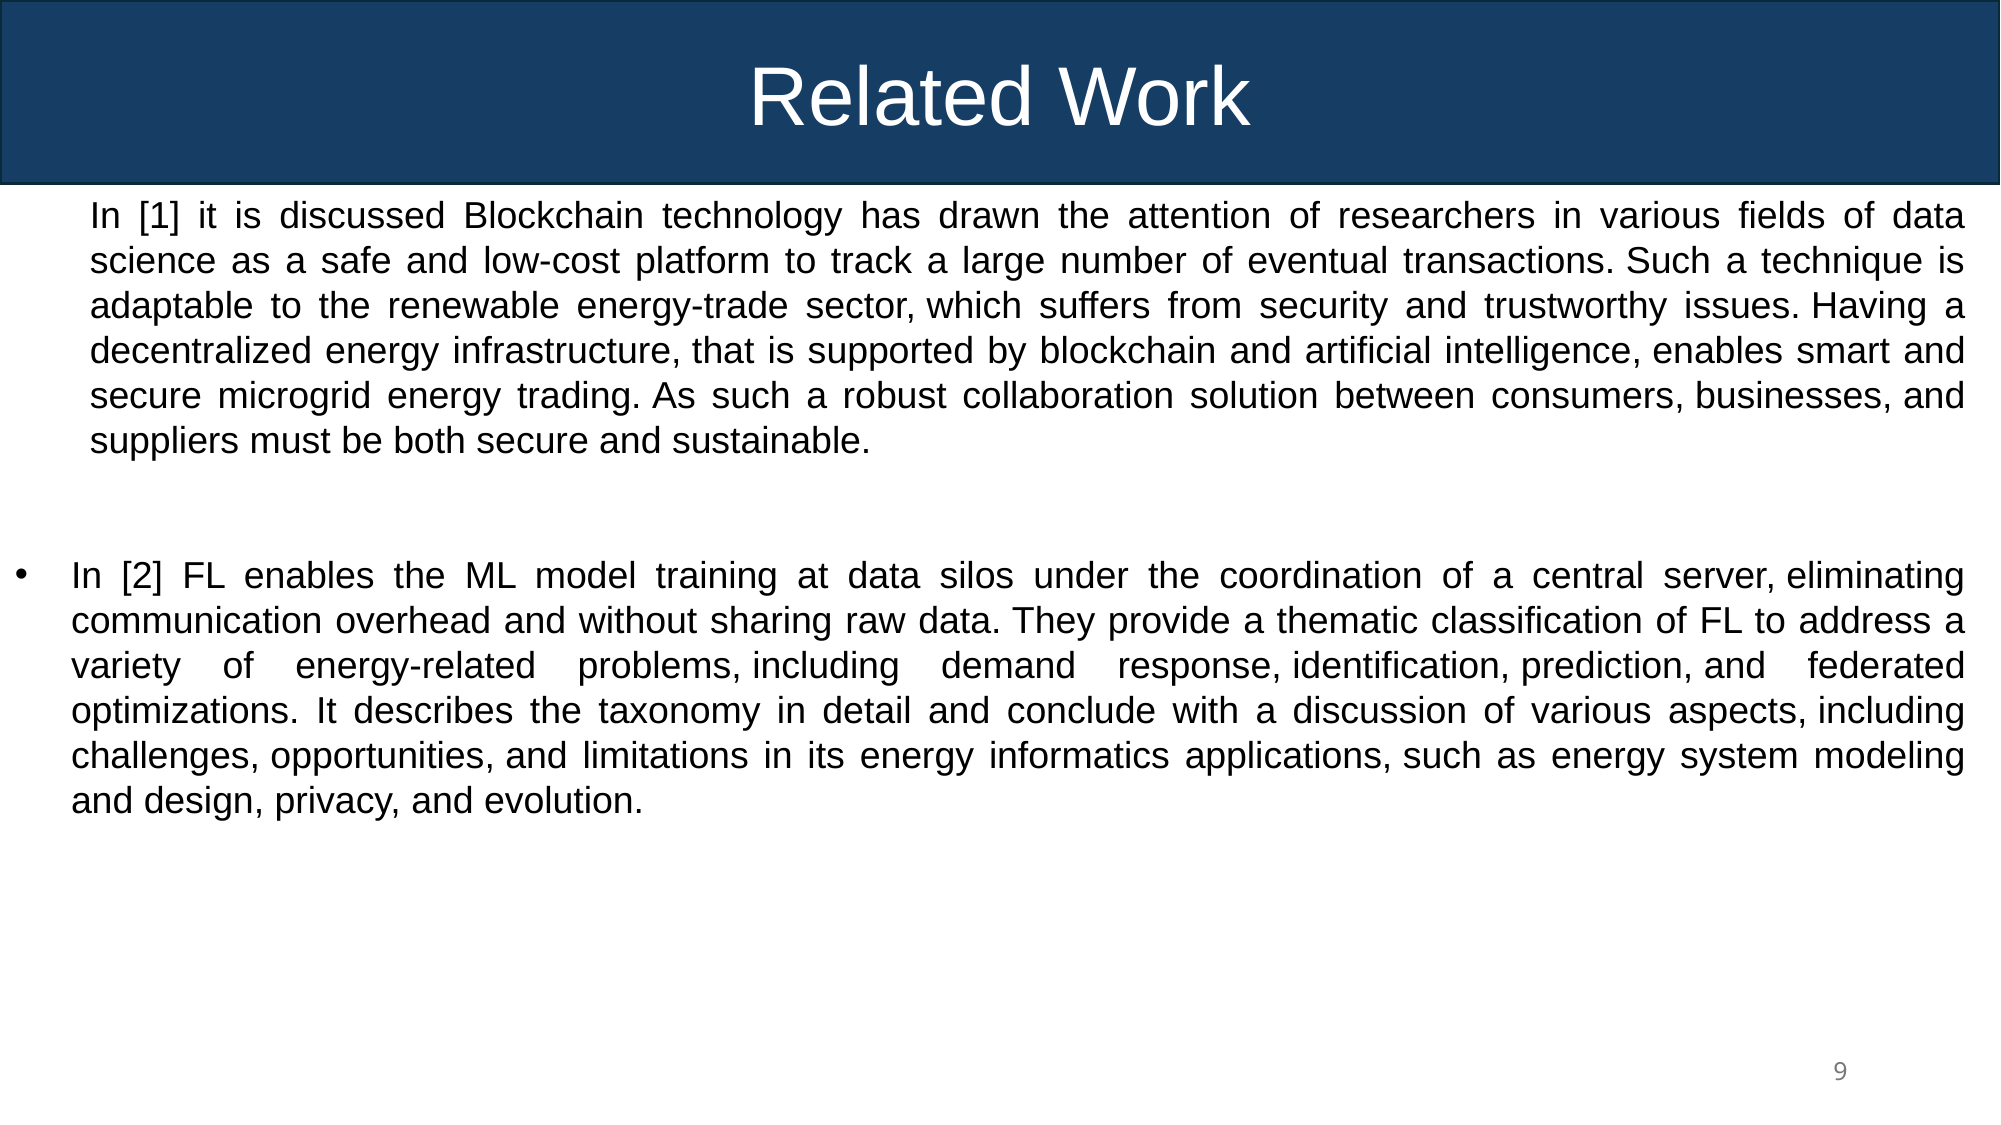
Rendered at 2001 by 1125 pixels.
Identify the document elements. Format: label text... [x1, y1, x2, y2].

text_box In [1] it is discussed Blockchain technology has drawn the attention of researchers in various fields of data science as a safe and low-cost platform to track a large number of eventual transactions. Such a technique is adaptable to the renewable energy-trade sector, which suffers from security and trustworthy issues. Having a decentralized energy infrastructure, that is supported by blockchain and artificial intelligence, enables smart and secure microgrid energy trading. As such a robust collaboration solution between consumers, businesses, and suppliers must be both secure and sustainable. In [2] FL enables the ML model training at data silos under the coordination of a central server, eliminating communication overhead and without sharing raw data. They provide a thematic classification of FL to address a variety of energy-related problems, including demand response, identification, prediction, and federated optimizations. It describes the taxonomy in detail and conclude with a discussion of various aspects, including challenges, opportunities, and limitations in its energy informatics applications, such as energy system modeling and design, privacy, and evolution. [0, 183, 1981, 829]
slide_number 9 [1412, 1042, 1863, 1103]
text_box Related Work [0, 0, 2000, 185]
